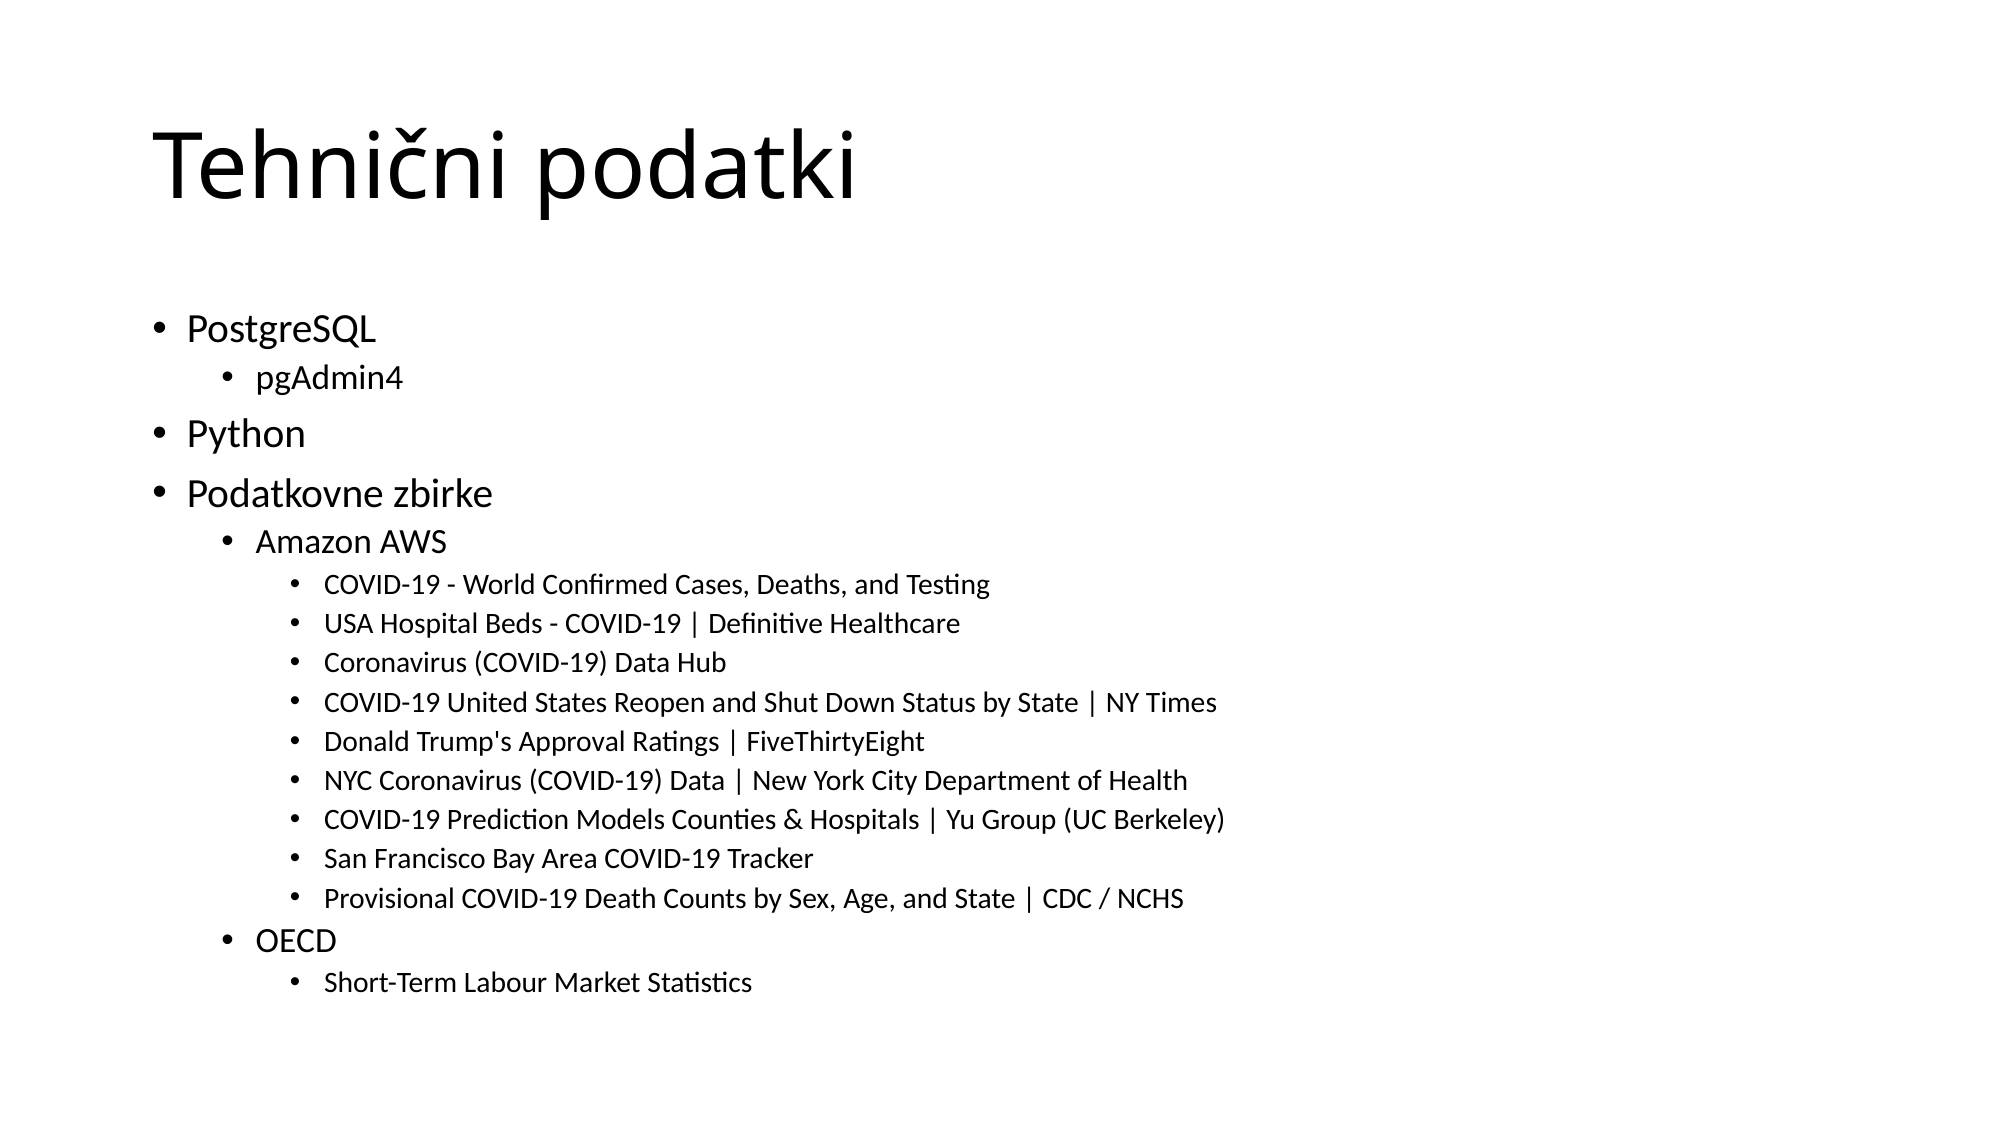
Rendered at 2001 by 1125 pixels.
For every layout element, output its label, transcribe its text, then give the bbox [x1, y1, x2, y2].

title Tehnični podatki [137, 59, 1863, 278]
list PostgreSQL pgAdmin4 Python Podatkovne zbirke Amazon AWS COVID-19 - World Confirmed Cases, Deaths, and Testing USA Hospital Beds - COVID-19 | Definitive Healthcare Coronavirus (COVID-19) Data Hub COVID-19 United States Reopen and Shut Down Status by State | NY Times Donald Trump's Approval Ratings | FiveThirtyEight NYC Coronavirus (COVID-19) Data | New York City Department of Health COVID-19 Prediction Models Counties & Hospitals | Yu Group (UC Berkeley) San Francisco Bay Area COVID-19 Tracker Provisional COVID-19 Death Counts by Sex, Age, and State | CDC / NCHS OECD Short-Term Labour Market Statistics [137, 299, 1863, 1014]
